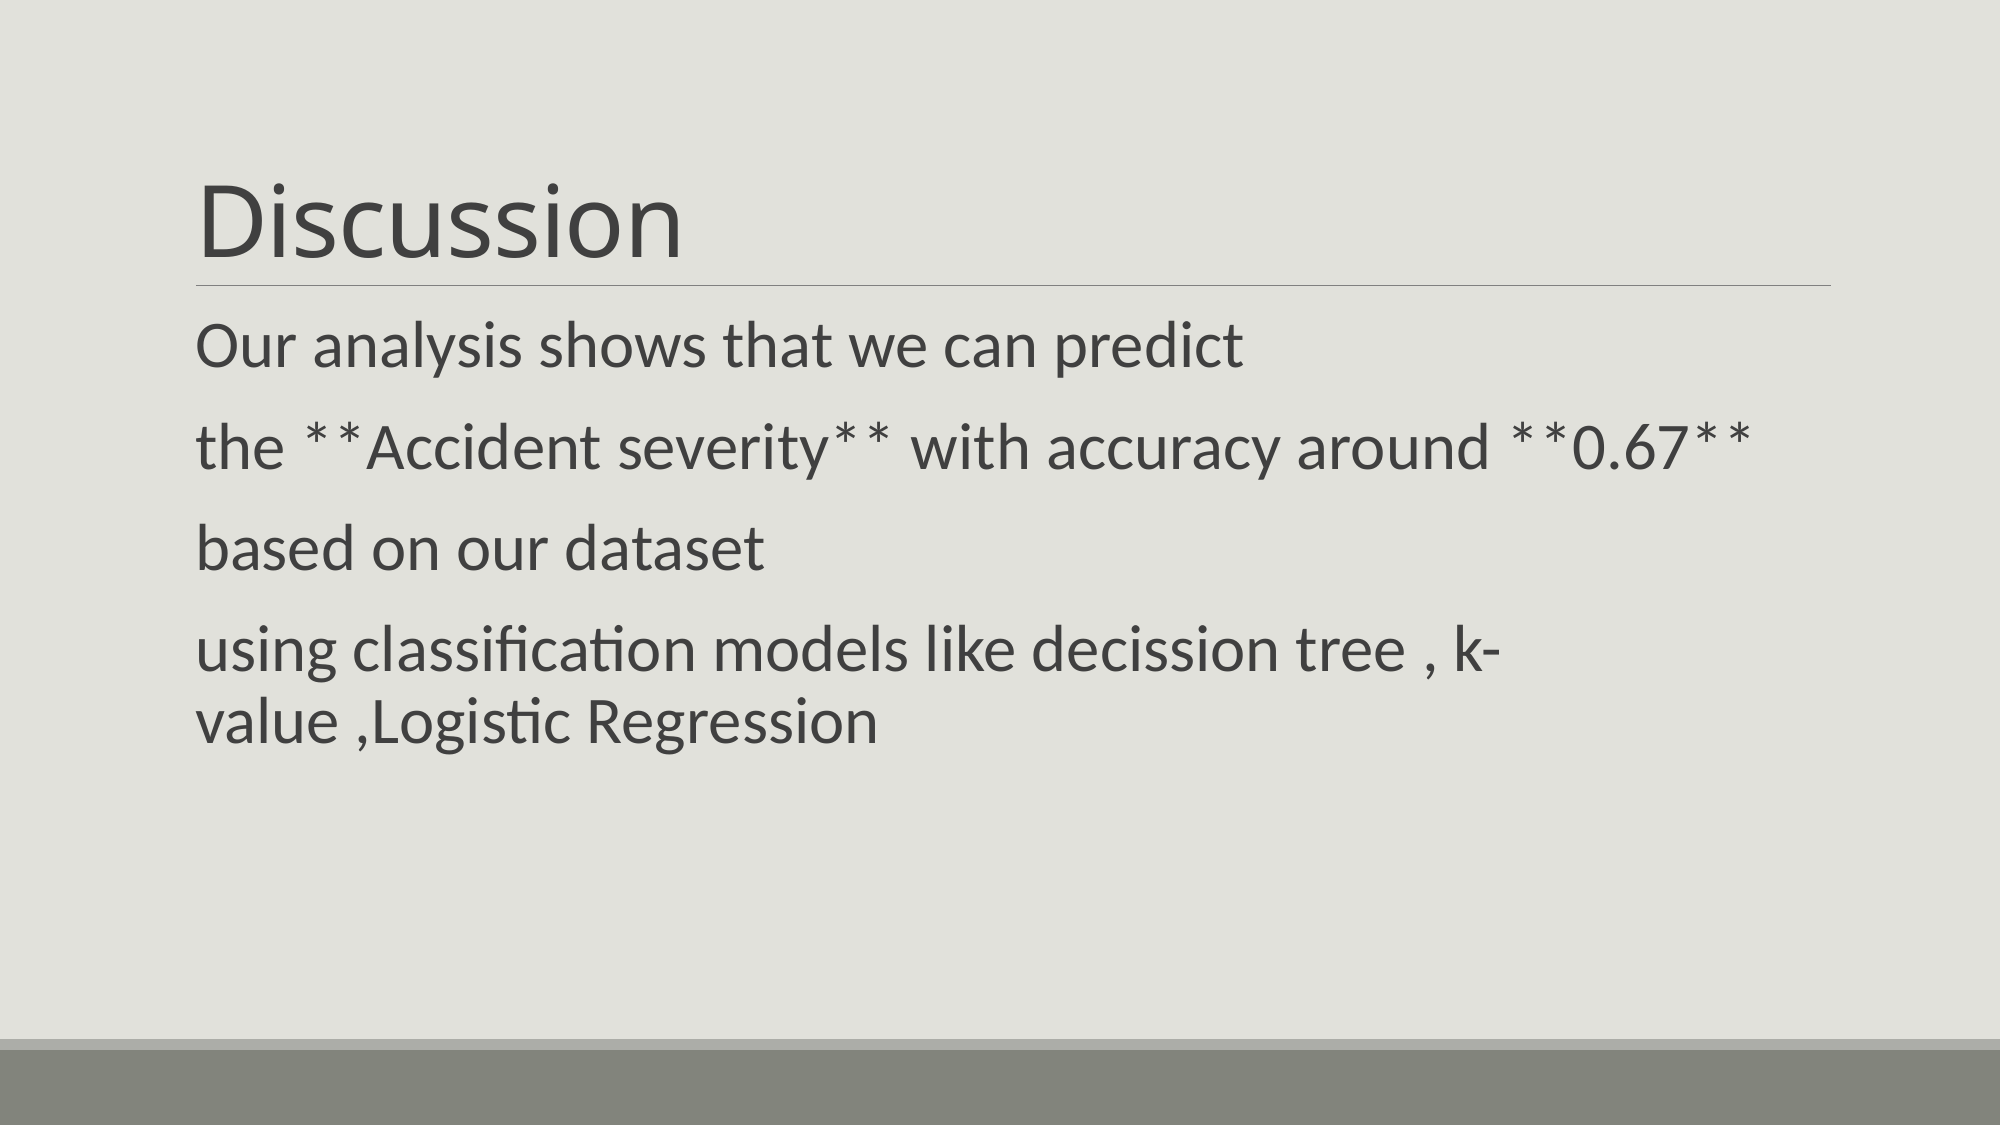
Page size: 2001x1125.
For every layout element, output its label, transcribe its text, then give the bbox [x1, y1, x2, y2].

list Our analysis shows that we can predict the **Accident severity** with accuracy around **0.67** based on our dataset using classification models like decission tree , k-value ,Logistic Regression [180, 302, 1830, 963]
title Discussion [180, 47, 1830, 285]
